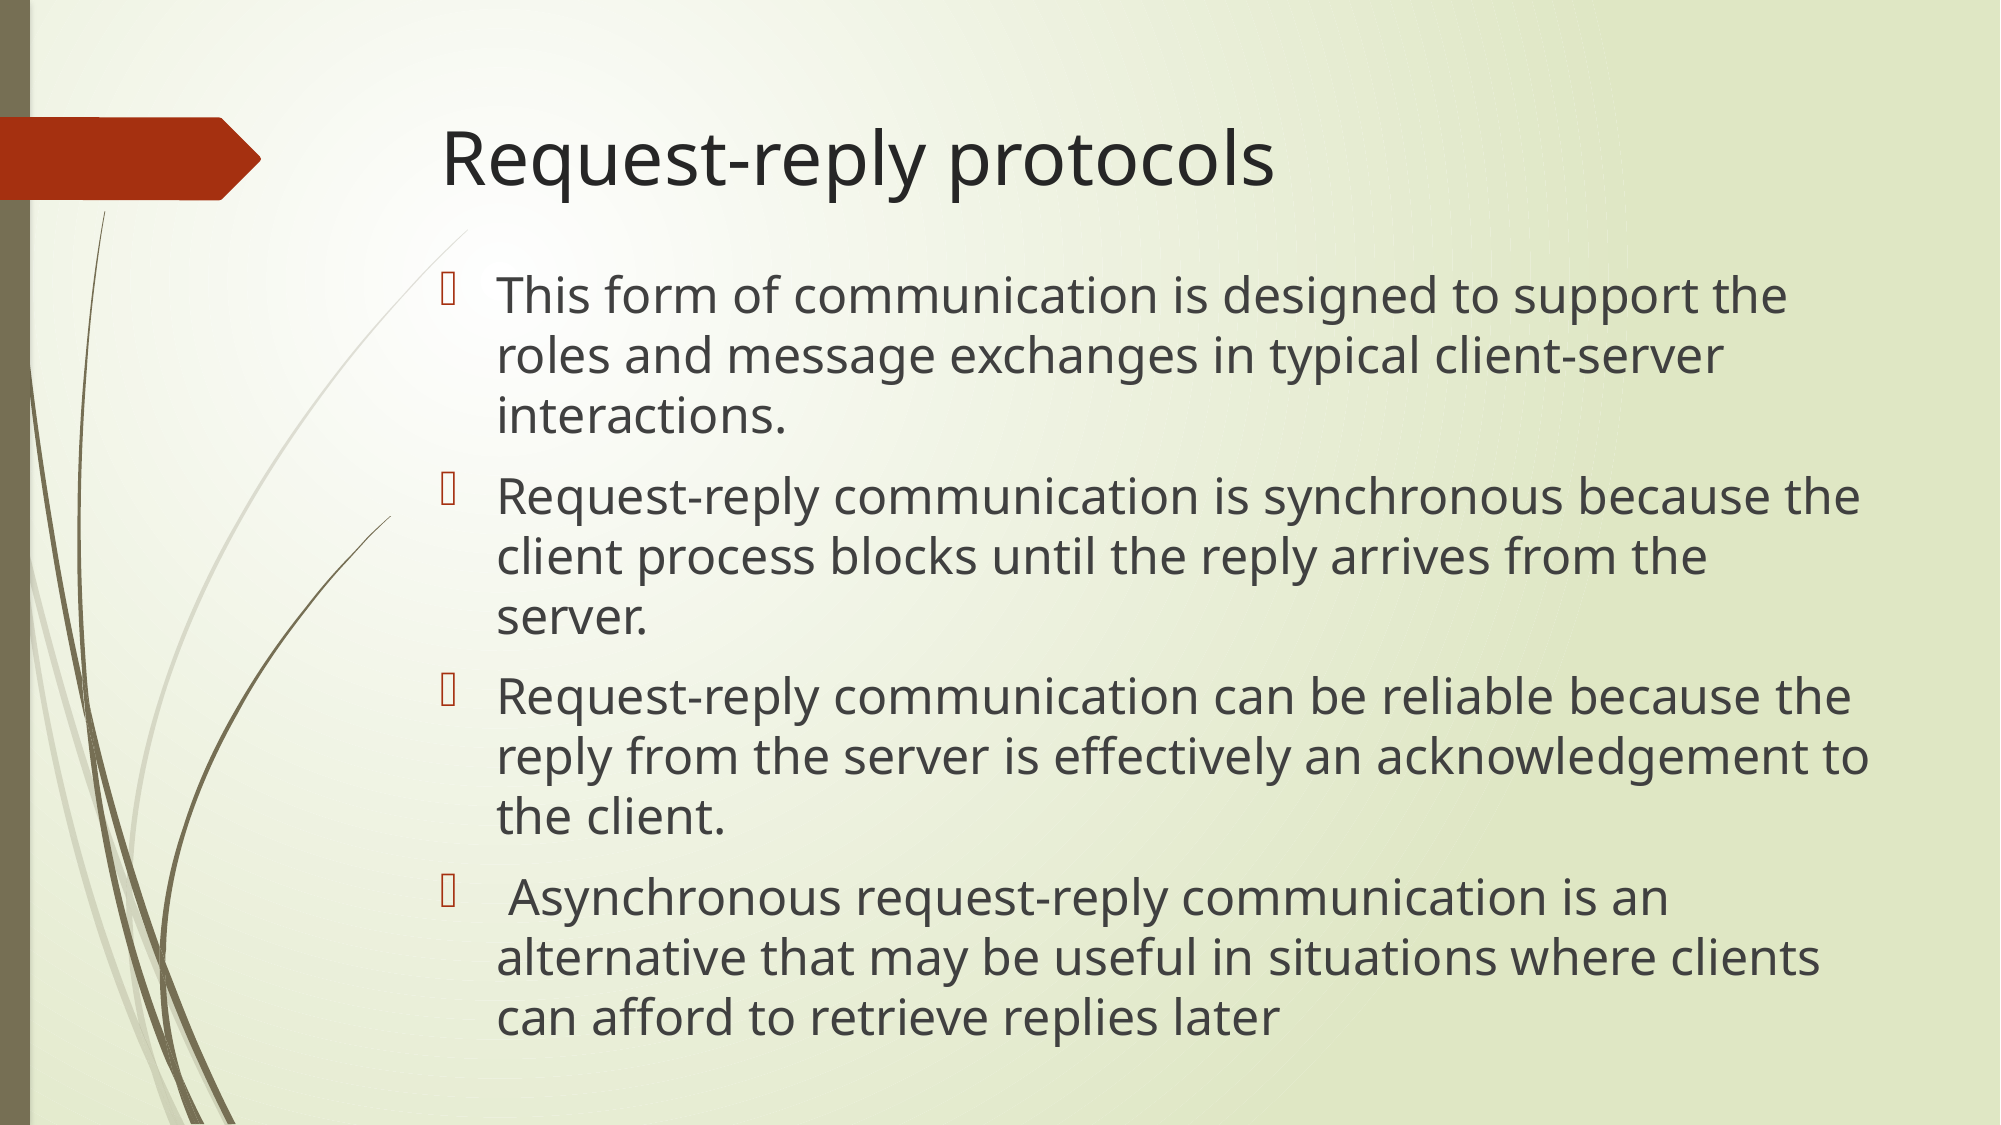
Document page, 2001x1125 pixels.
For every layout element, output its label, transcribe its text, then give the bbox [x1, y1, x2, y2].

title Request-reply protocols [425, 102, 1888, 255]
list This form of communication is designed to support the roles and message exchanges in typical client-server interactions. Request-reply communication is synchronous because the client process blocks until the reply arrives from the server. Request-reply communication can be reliable because the reply from the server is effectively an acknowledgement to the client. Asynchronous request-reply communication is an alternative that may be useful in situations where clients can afford to retrieve replies later [424, 255, 1888, 876]
